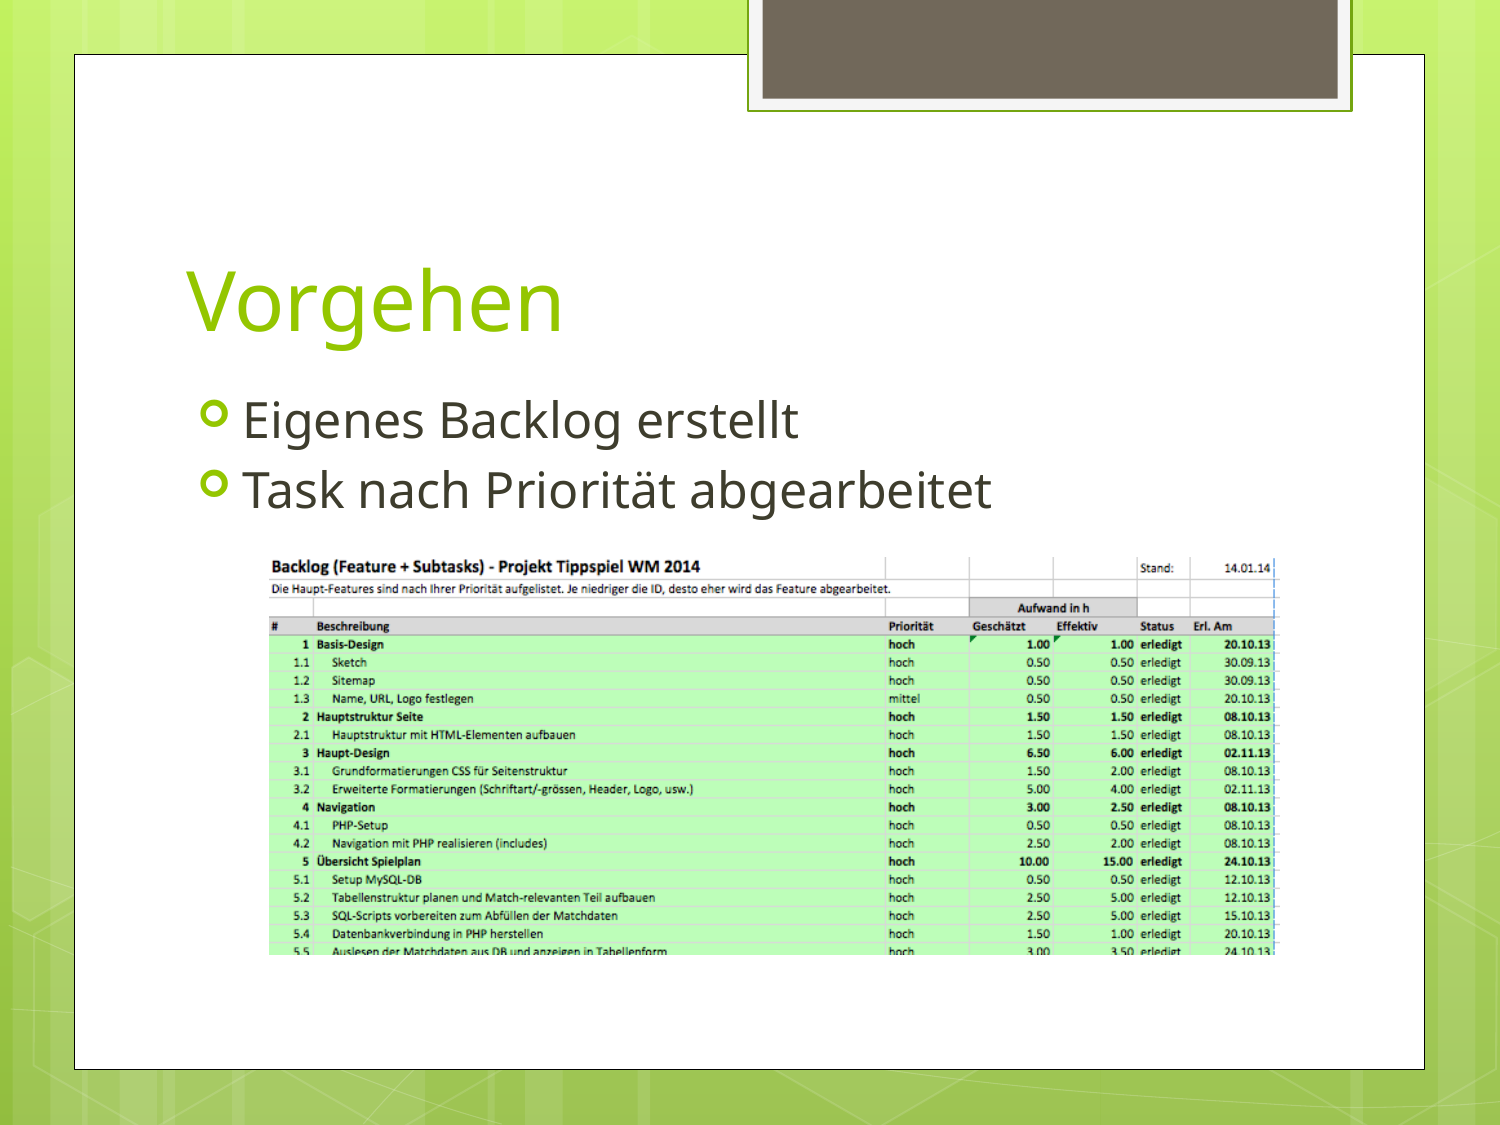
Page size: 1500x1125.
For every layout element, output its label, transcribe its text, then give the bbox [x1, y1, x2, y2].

title Vorgehen [171, 168, 1324, 357]
picture [269, 494, 1280, 1018]
list Eigenes Backlog erstellt Task nach Priorität abgearbeitet [171, 381, 1283, 957]
